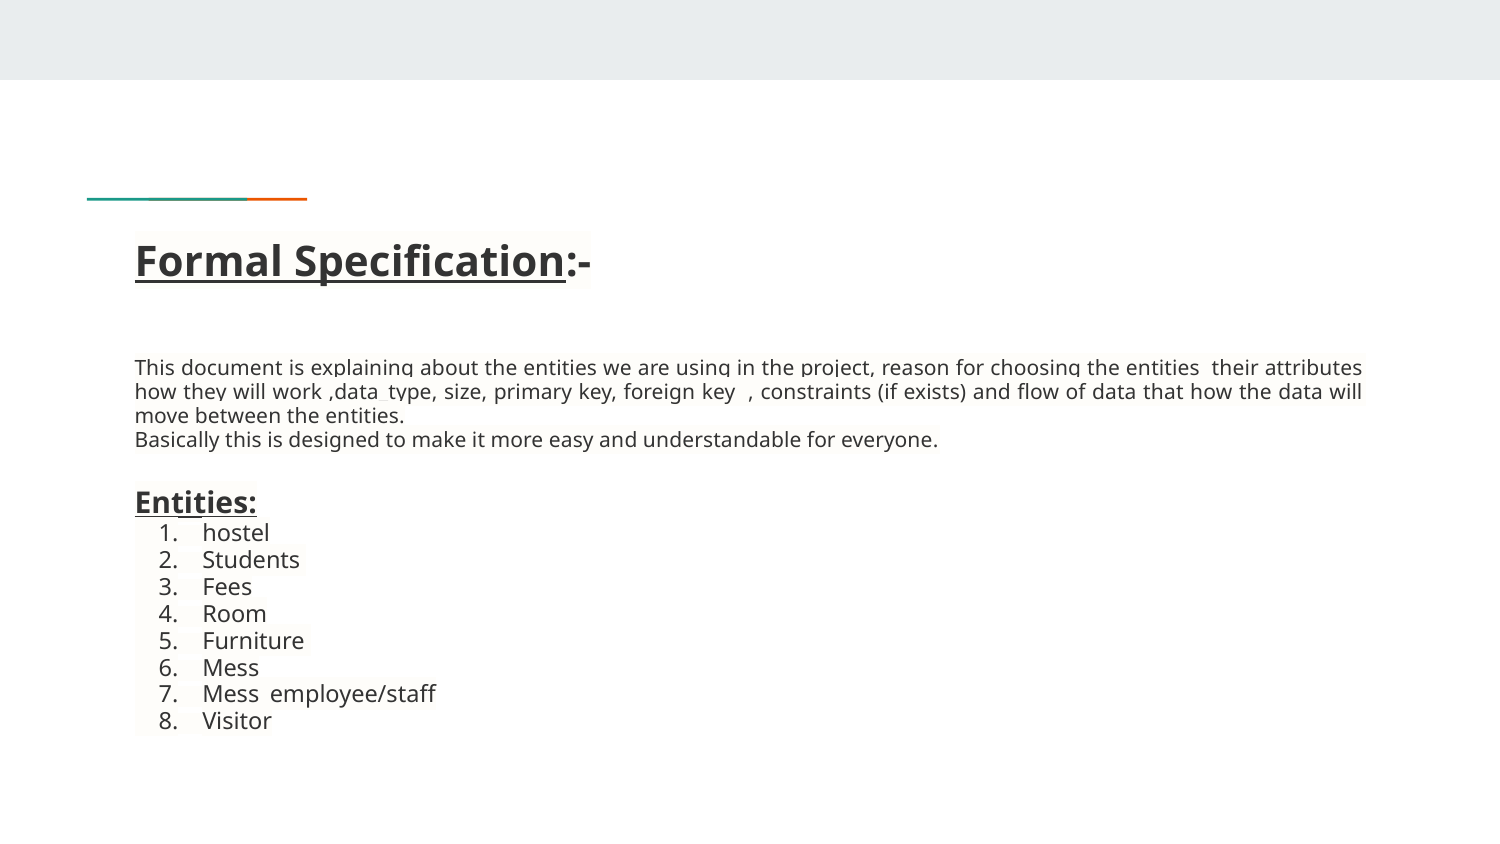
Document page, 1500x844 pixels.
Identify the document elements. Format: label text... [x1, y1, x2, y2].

title Formal Specification:- [119, 216, 1381, 305]
list This document is explaining about the entities we are using in the project, reason for choosing the entities their attributes how they will work ,data_type, size, primary key, foreign key , constraints (if exists) and flow of data that how the data will move between the entities. Basically this is designed to make it more easy and understandable for everyone. Entities: 1. hostel 2. Students 3. Fees 4. Room 5. Furniture 6. Mess 7. Mess_employee/staff 8. Visitor [119, 341, 1381, 712]
